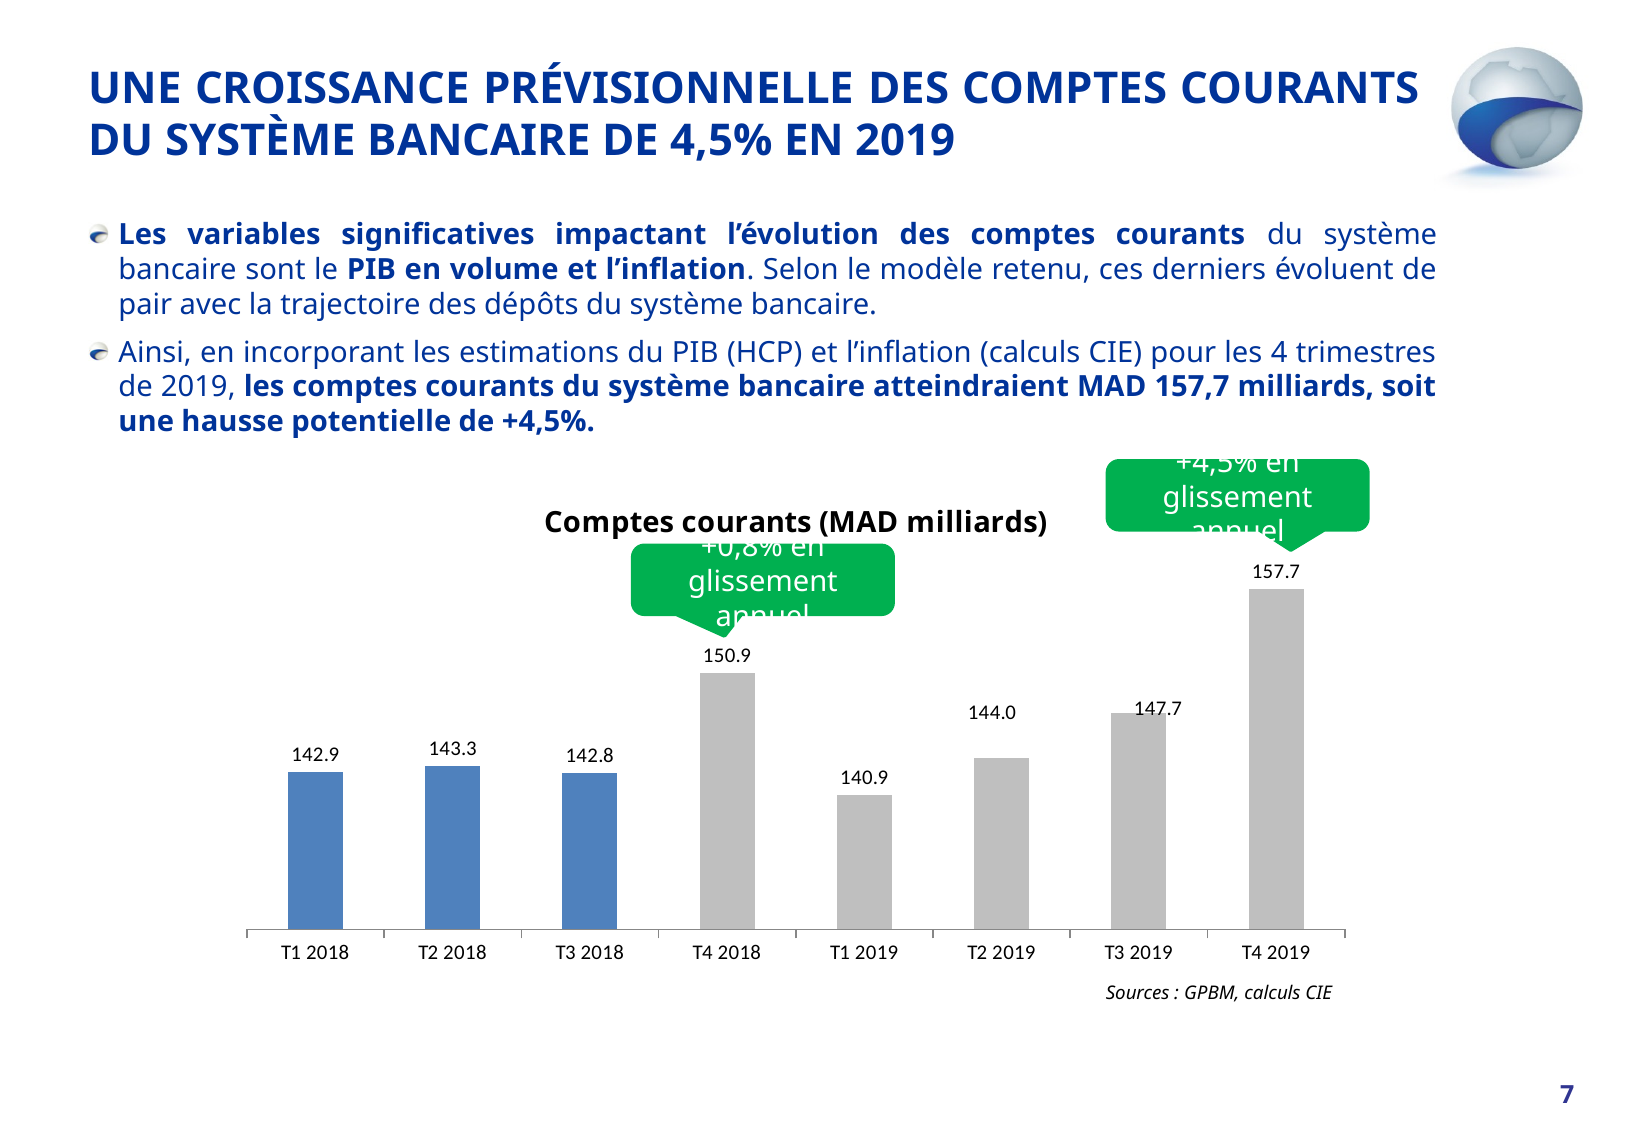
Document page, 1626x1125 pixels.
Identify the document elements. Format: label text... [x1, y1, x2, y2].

picture [88, 340, 109, 361]
text_box Les variables significatives impactant l’évolution des comptes courants du système bancaire sont le PIB en volume et l’inflation. Selon le modèle retenu, ces derniers évoluent de pair avec la trajectoire des dépôts du système bancaire. Ainsi, en incorporant les estimations du PIB (HCP) et l’inflation (calculs CIE) pour les 4 trimestres de 2019, les comptes courants du système bancaire atteindraient MAD 157,7 milliards, soit une hausse potentielle de +4,5%. [73, 208, 1453, 446]
picture [88, 222, 109, 244]
text_box +4,5% en glissement annuel [1105, 459, 1370, 475]
text_box Une croissance prévisionnelle des comptes courants du système bancaire de 4,5% en 2019 [73, 42, 1433, 181]
picture [1434, 42, 1601, 195]
text_box 7 [1529, 1073, 1606, 1117]
chart [223, 474, 1368, 975]
text_box Sources : GPBM, calculs CIE [1042, 983, 1347, 1011]
